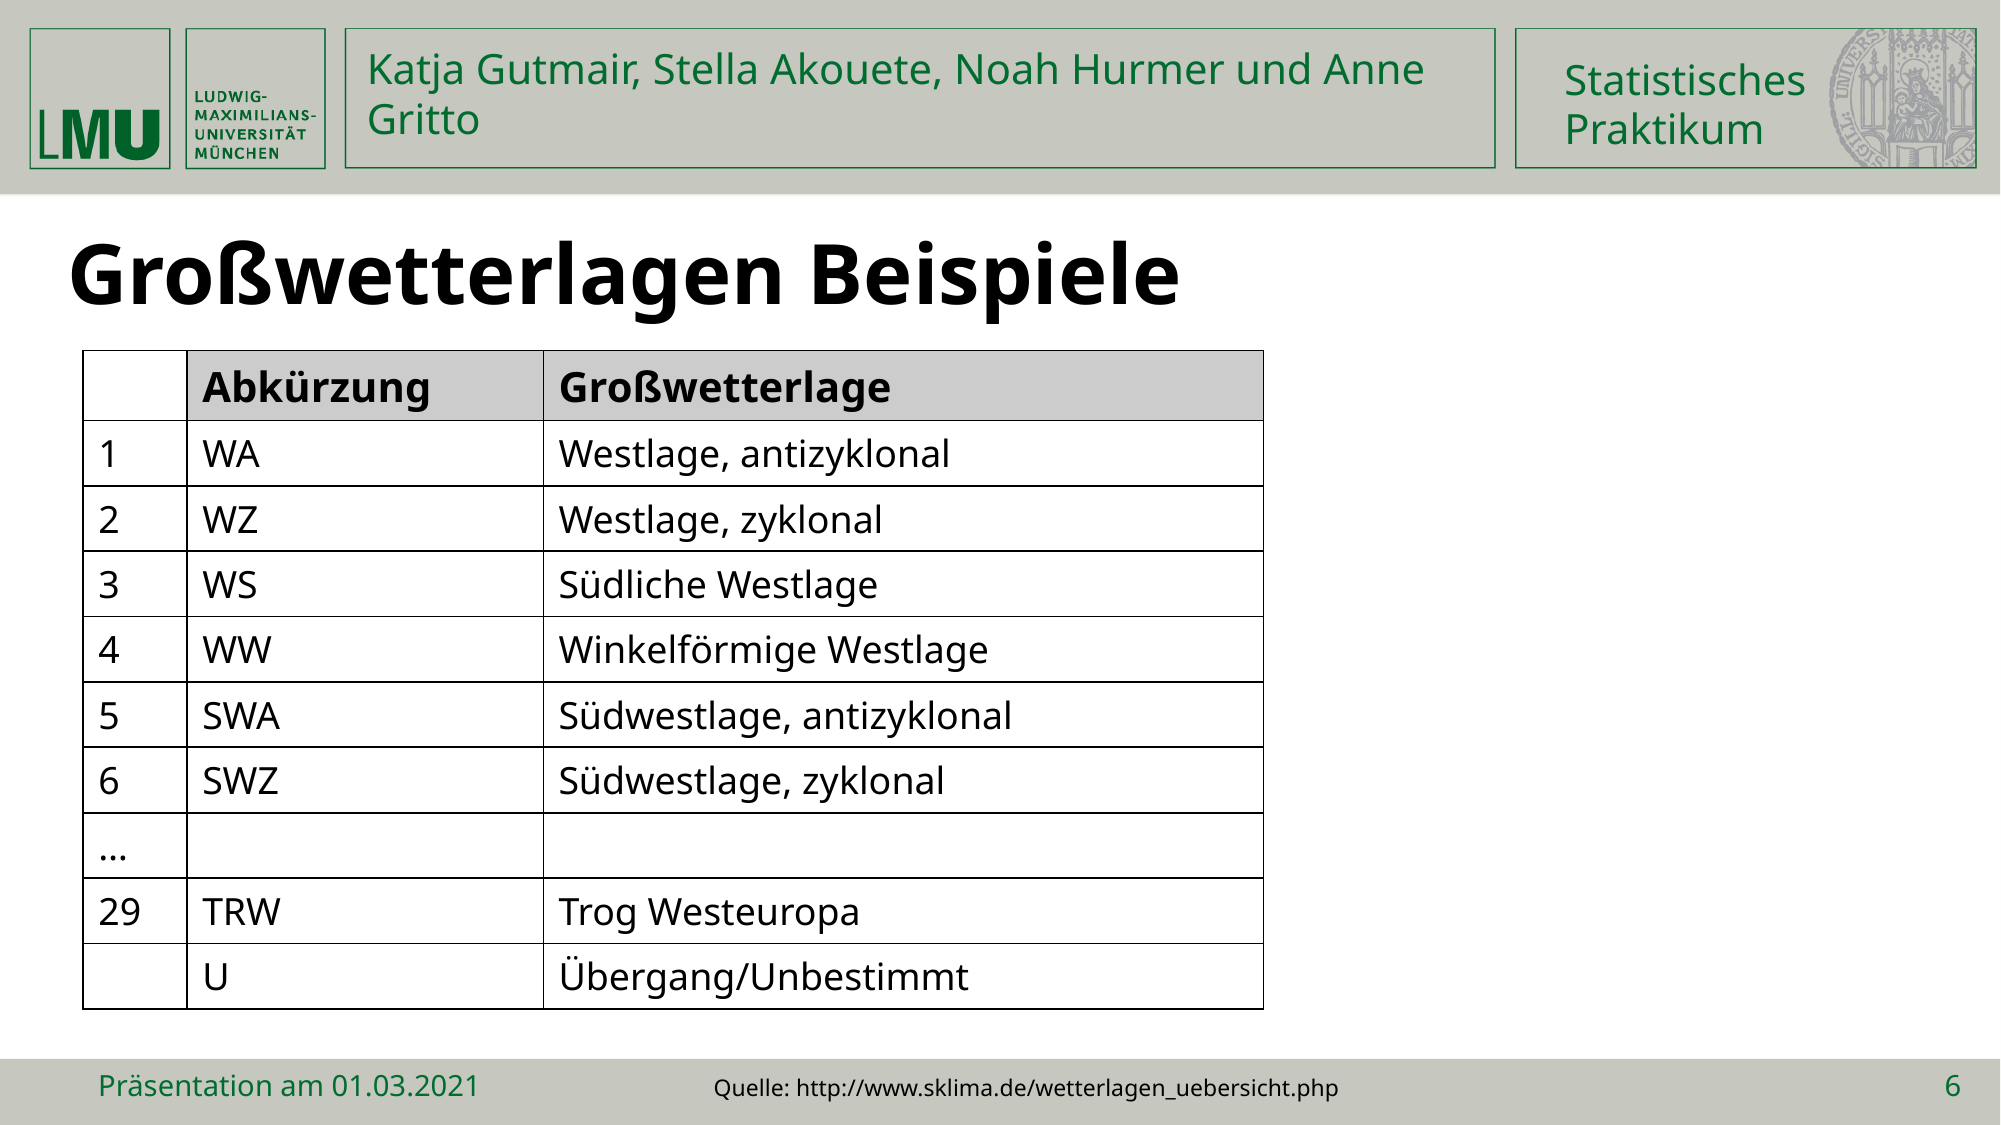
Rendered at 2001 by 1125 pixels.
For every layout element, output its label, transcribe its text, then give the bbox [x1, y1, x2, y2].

table_cell 6 [84, 748, 186, 812]
table_header [84, 351, 186, 420]
table_cell WA [188, 421, 543, 485]
table_cell TRW [188, 879, 543, 943]
table_cell Westlage, antizyklonal [544, 421, 1263, 485]
table_cell 2 [84, 487, 186, 550]
table_header Abkürzung [188, 351, 543, 420]
table_cell [544, 814, 1263, 877]
table_cell Südwestlage, antizyklonal [544, 683, 1263, 746]
text_box Großwetterlagen Beispiele [52, 213, 1948, 339]
table_cell Trog Westeuropa [544, 879, 1263, 943]
table_header Großwetterlage [544, 351, 1263, 420]
table_cell 3 [84, 552, 186, 616]
table_cell 5 [84, 683, 186, 746]
text_box [1525, 30, 1821, 161]
table_cell WW [188, 617, 543, 681]
table_cell … [84, 814, 186, 877]
table_cell Übergang/Unbestimmt [544, 944, 1263, 1008]
table_cell Südliche Westlage [544, 552, 1263, 616]
table_cell 1 [84, 421, 186, 485]
table_cell 4 [84, 617, 186, 681]
table_cell WS [188, 552, 543, 616]
table_cell [188, 814, 543, 877]
picture [0, 0, 2001, 1125]
table_cell Südwestlage, zyklonal [544, 748, 1263, 812]
table_cell SWZ [188, 748, 543, 812]
table_cell 29 [84, 879, 186, 943]
table_cell Westlage, zyklonal [544, 487, 1263, 550]
table_cell U [188, 944, 543, 1008]
text_box Statistisches Praktikum [1549, 46, 1833, 161]
table_cell WZ [188, 487, 543, 550]
table_cell [84, 944, 186, 1008]
text_box Katja Gutmair, Stella Akouete, Noah Hurmer und Anne Gritto [352, 74, 1463, 150]
table_cell Winkelförmige Westlage [544, 617, 1263, 681]
text_box 6 [1803, 1059, 1977, 1108]
table_cell SWA [188, 683, 543, 746]
text_box Präsentation am 01.03.2021 Quelle: http://www.sklima.de/wetterlagen_uebersicht.php [83, 1059, 1775, 1108]
